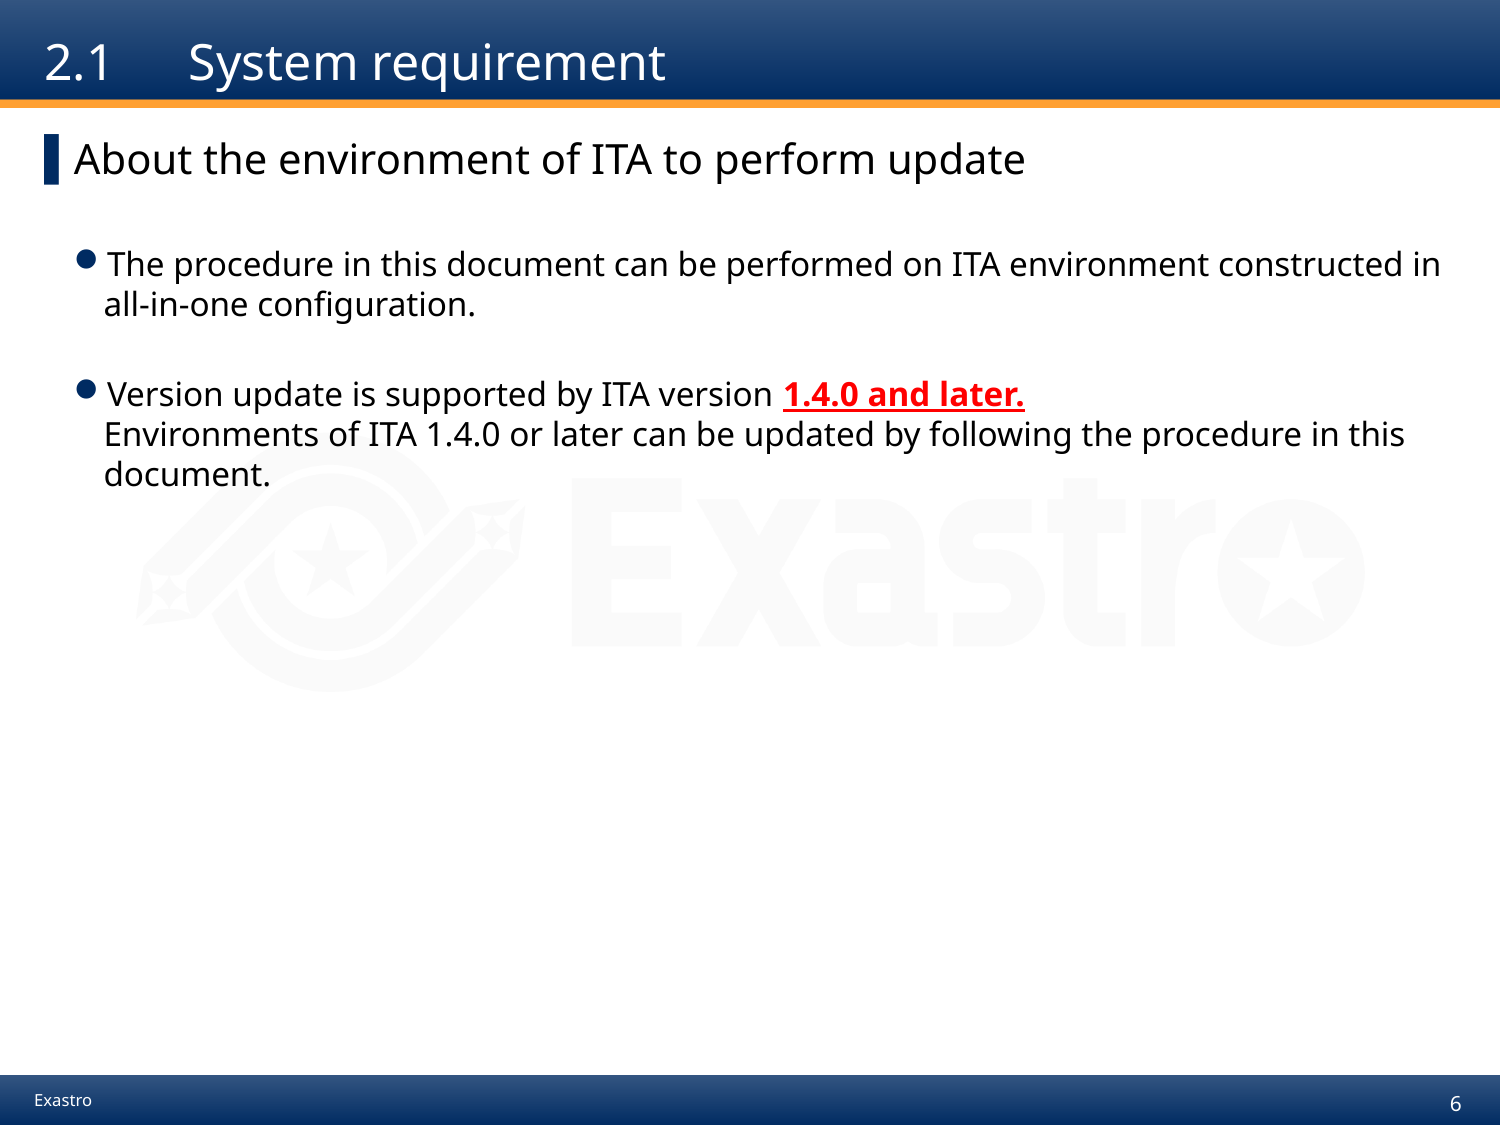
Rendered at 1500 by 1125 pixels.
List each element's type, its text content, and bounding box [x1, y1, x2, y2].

picture [0, 0, 1500, 1125]
title 2.1 System requirement [29, 18, 1471, 96]
list About the environment of ITA to perform update The procedure in this document can be performed on ITA environment constructed in all-in-one configuration. Version update is supported by ITA version 1.4.0 and later. Environments of ITA 1.4.0 or later can be updated by following the procedure in this document. [29, 125, 1471, 1059]
